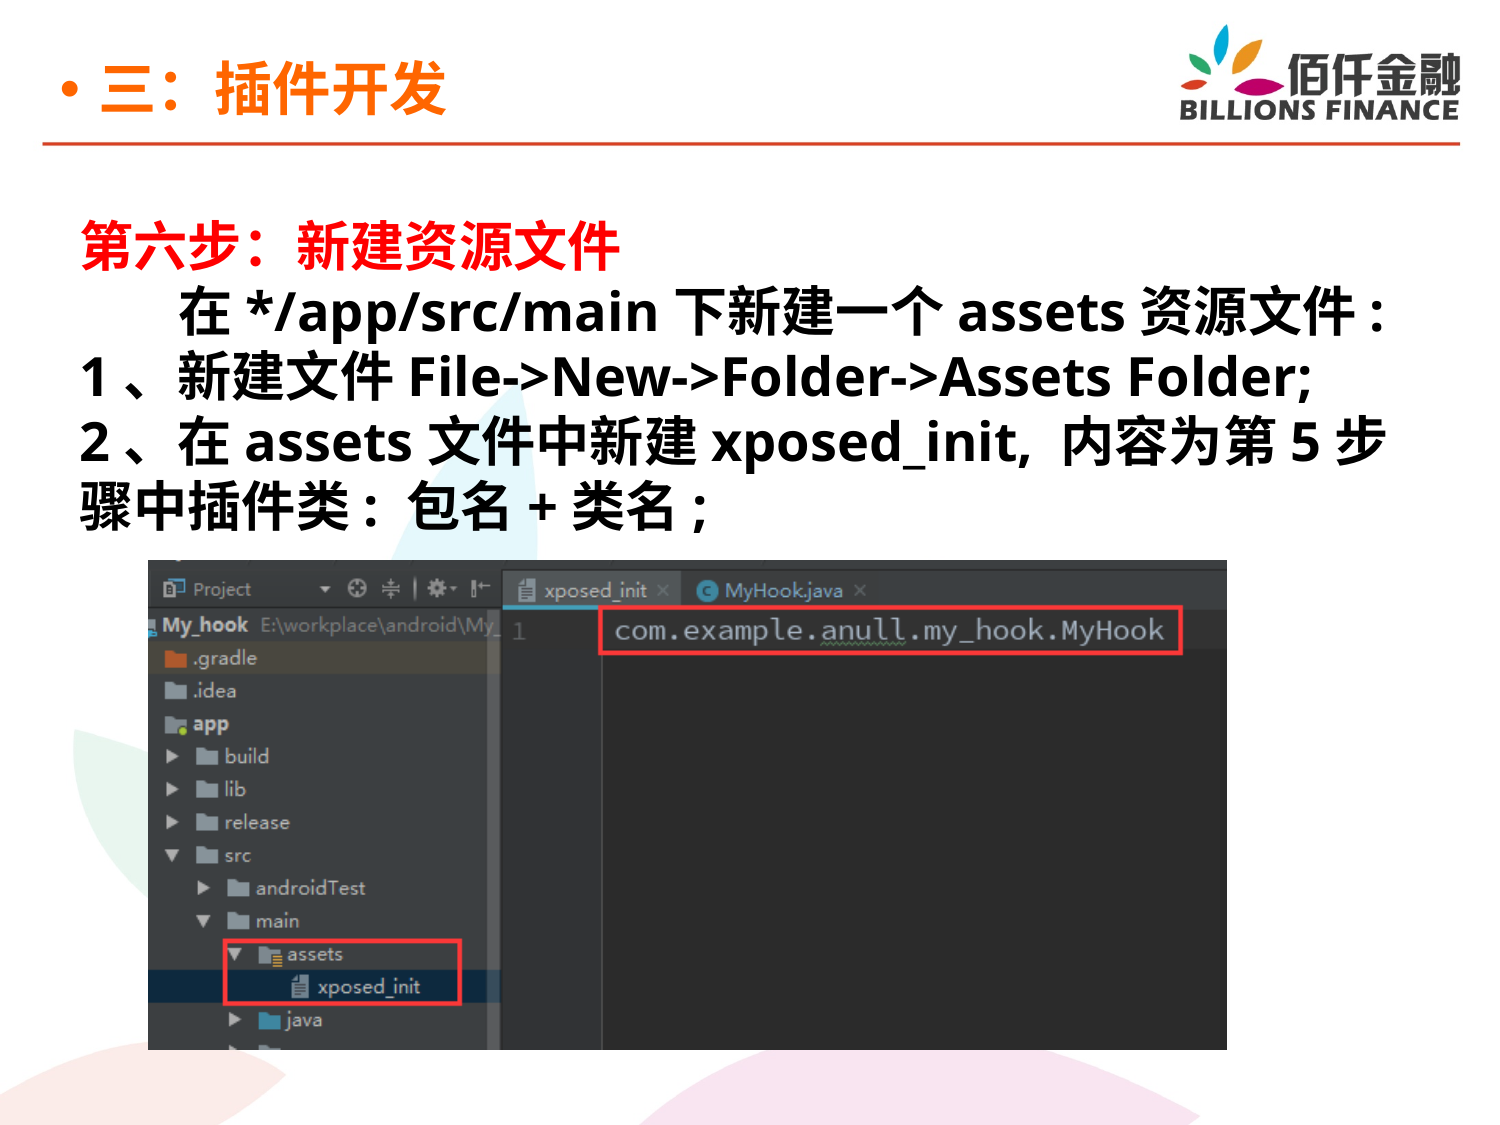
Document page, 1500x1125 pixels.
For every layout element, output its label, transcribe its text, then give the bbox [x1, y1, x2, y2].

text_box 三：插件开发 [44, 52, 1165, 136]
picture [0, 0, 1500, 1125]
text_box 第六步：新建资源文件 在*/app/src/main下新建一个assets资源文件: 1、新建文件File->New->Folder->Assets Folder; 2、在assets文件中新建xposed_init, 内容为第5步骤中插件类: 包名+类名; [64, 205, 1431, 675]
